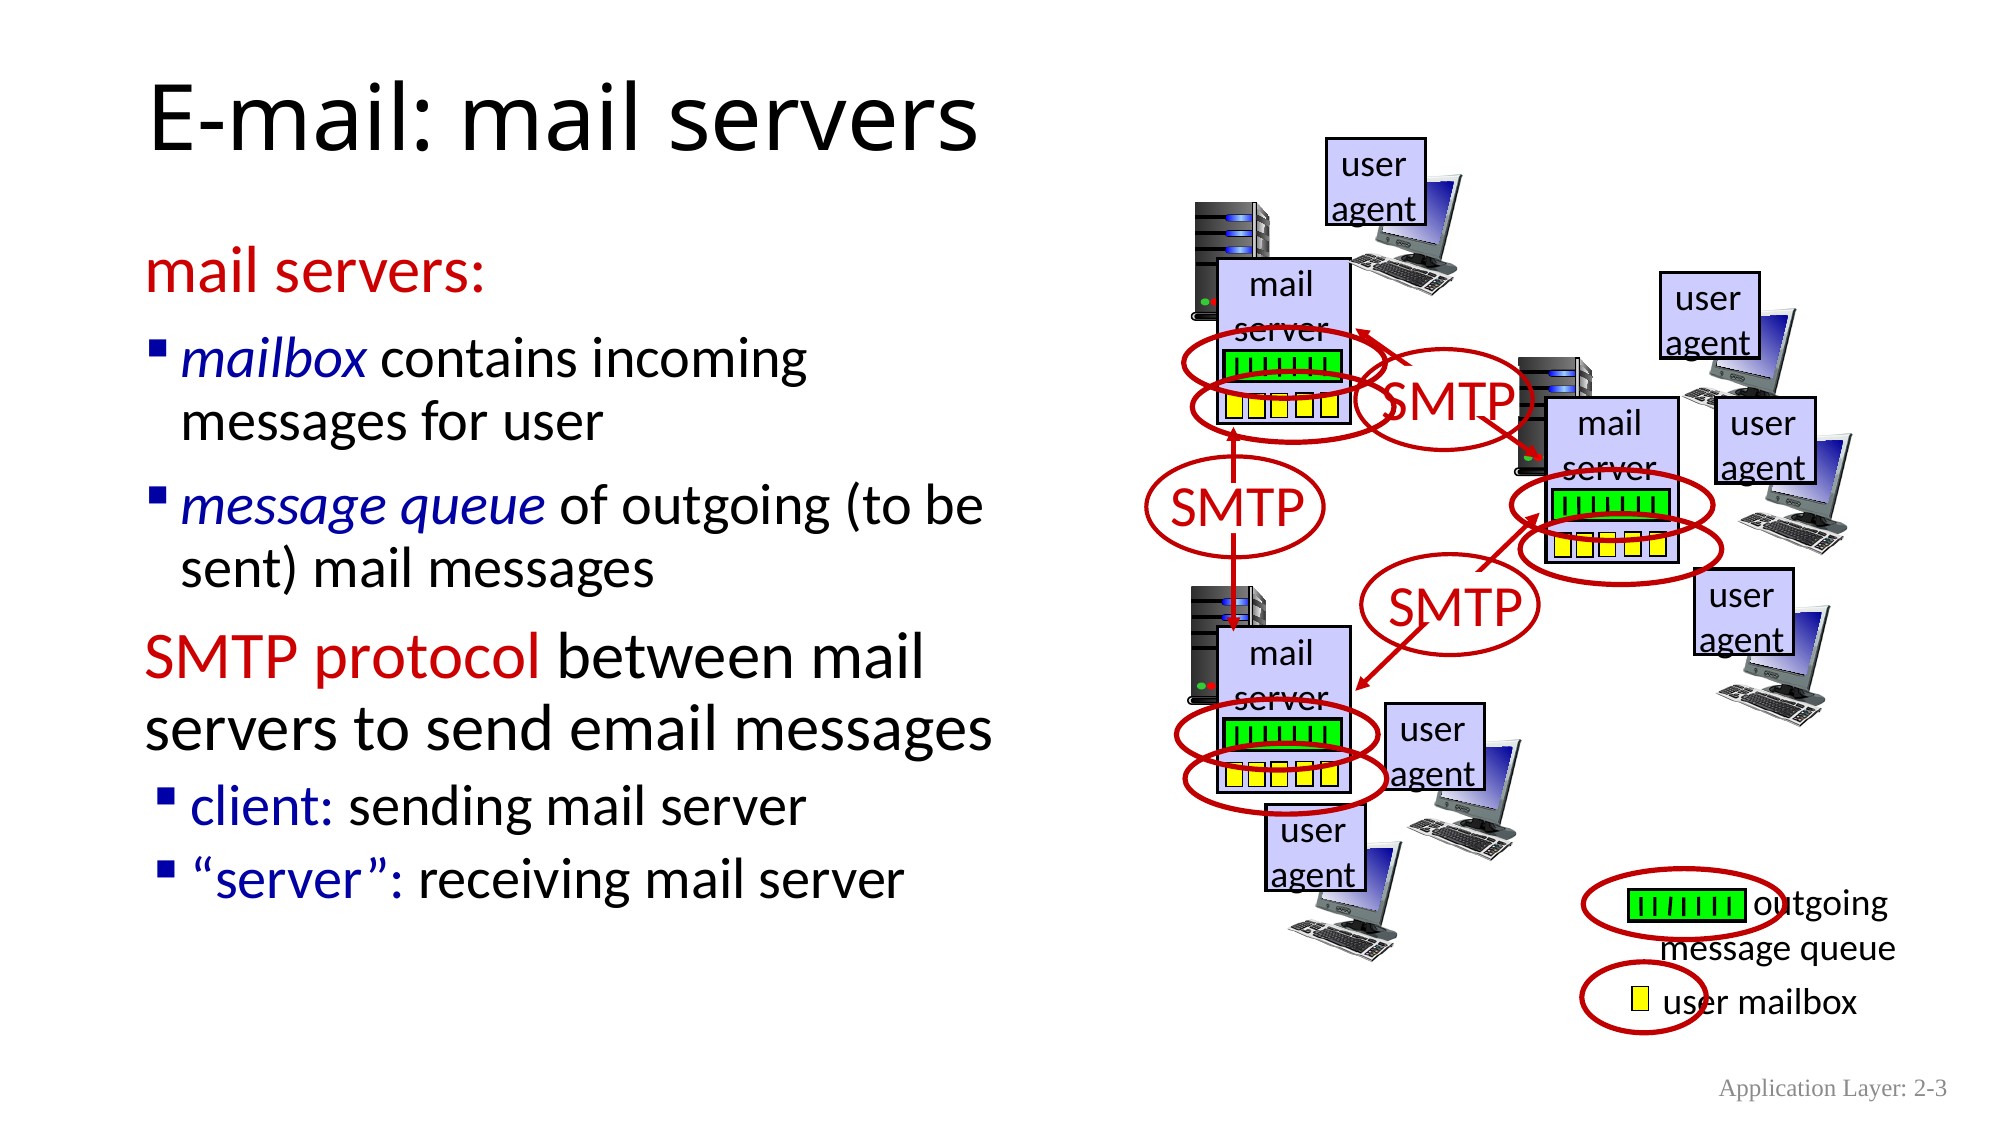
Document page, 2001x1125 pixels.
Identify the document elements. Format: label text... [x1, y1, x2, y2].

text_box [1146, 348, 1539, 655]
text_box mail servers: mailbox contains incoming messages for user message queue of outgoing (to be sent) mail messages SMTP protocol between mail servers to send email messages client: sending mail server “server”: receiving mail server [108, 227, 1040, 990]
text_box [1722, 870, 1914, 1031]
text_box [1154, 131, 1857, 972]
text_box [1176, 327, 1785, 940]
title E-mail: mail servers [131, 47, 1856, 195]
slide_number Application Layer: 2-3 [1512, 1056, 1963, 1117]
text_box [1184, 371, 1722, 1033]
